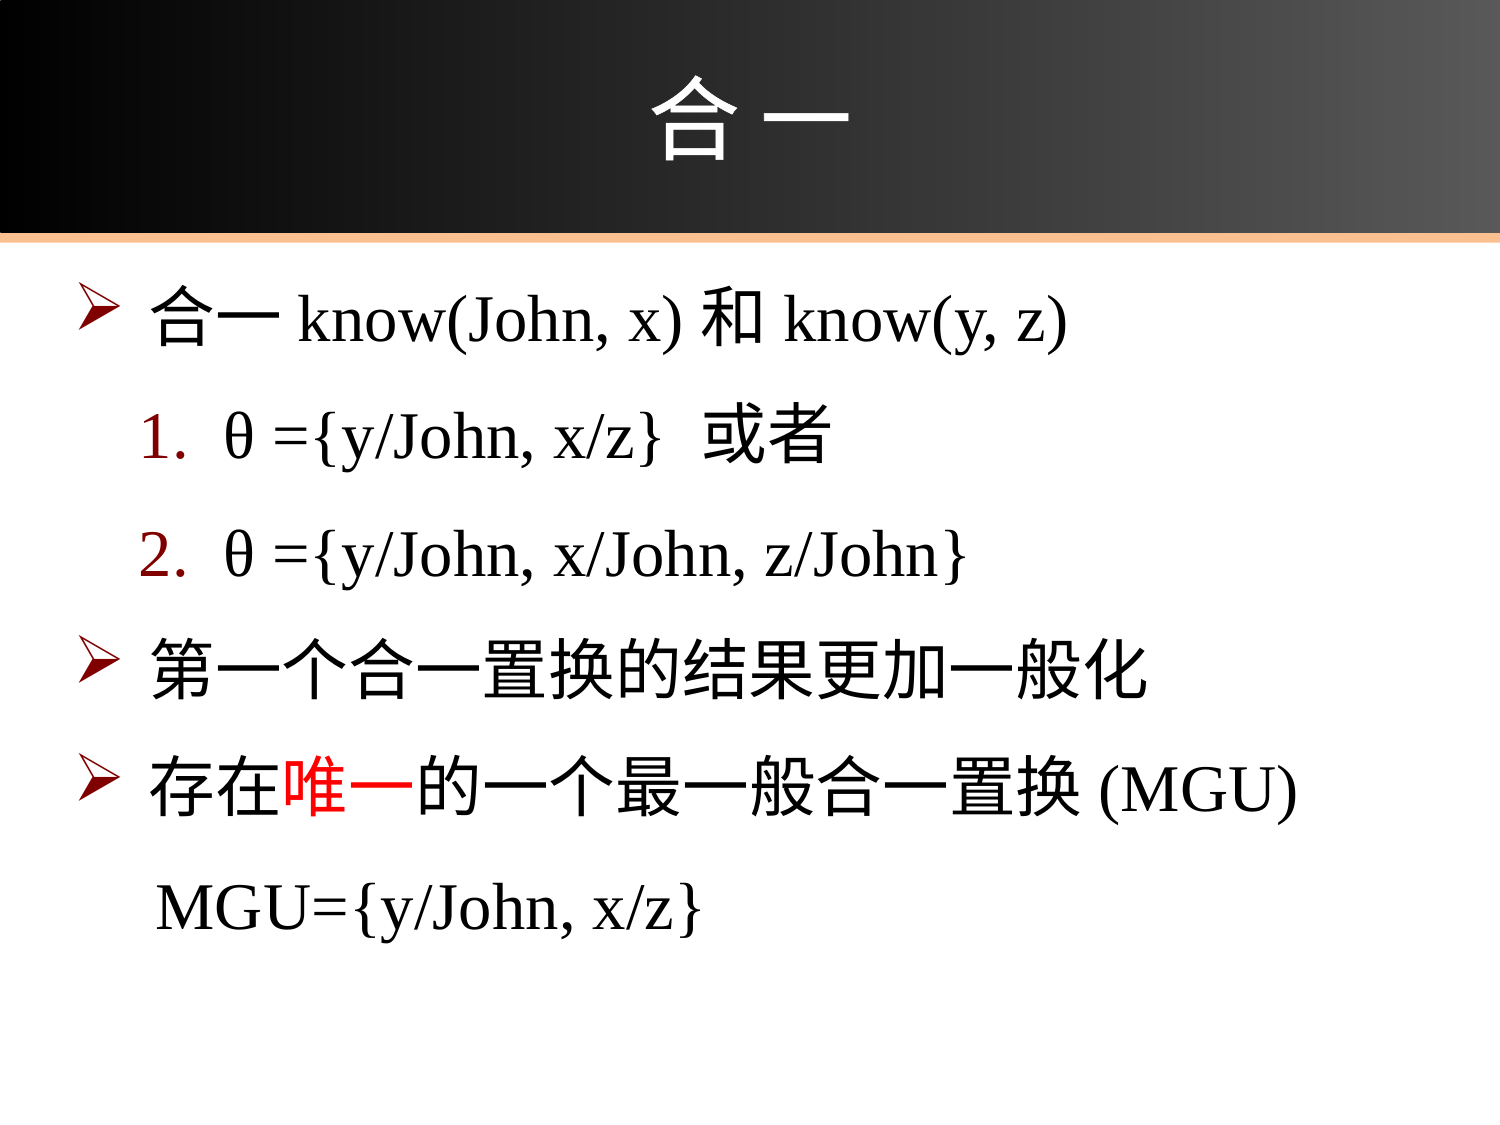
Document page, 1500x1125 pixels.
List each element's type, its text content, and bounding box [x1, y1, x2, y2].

title 合 一 [0, 0, 1500, 233]
list 合一know(John, x)和know(y, z) θ ={y/John, x/z} 或者 θ ={y/John, x/John, z/John} 第一个合一置换的结果更加一般化 存在唯一的一个最一般合一置换(MGU) MGU={y/John, x/z} [53, 267, 1471, 1035]
